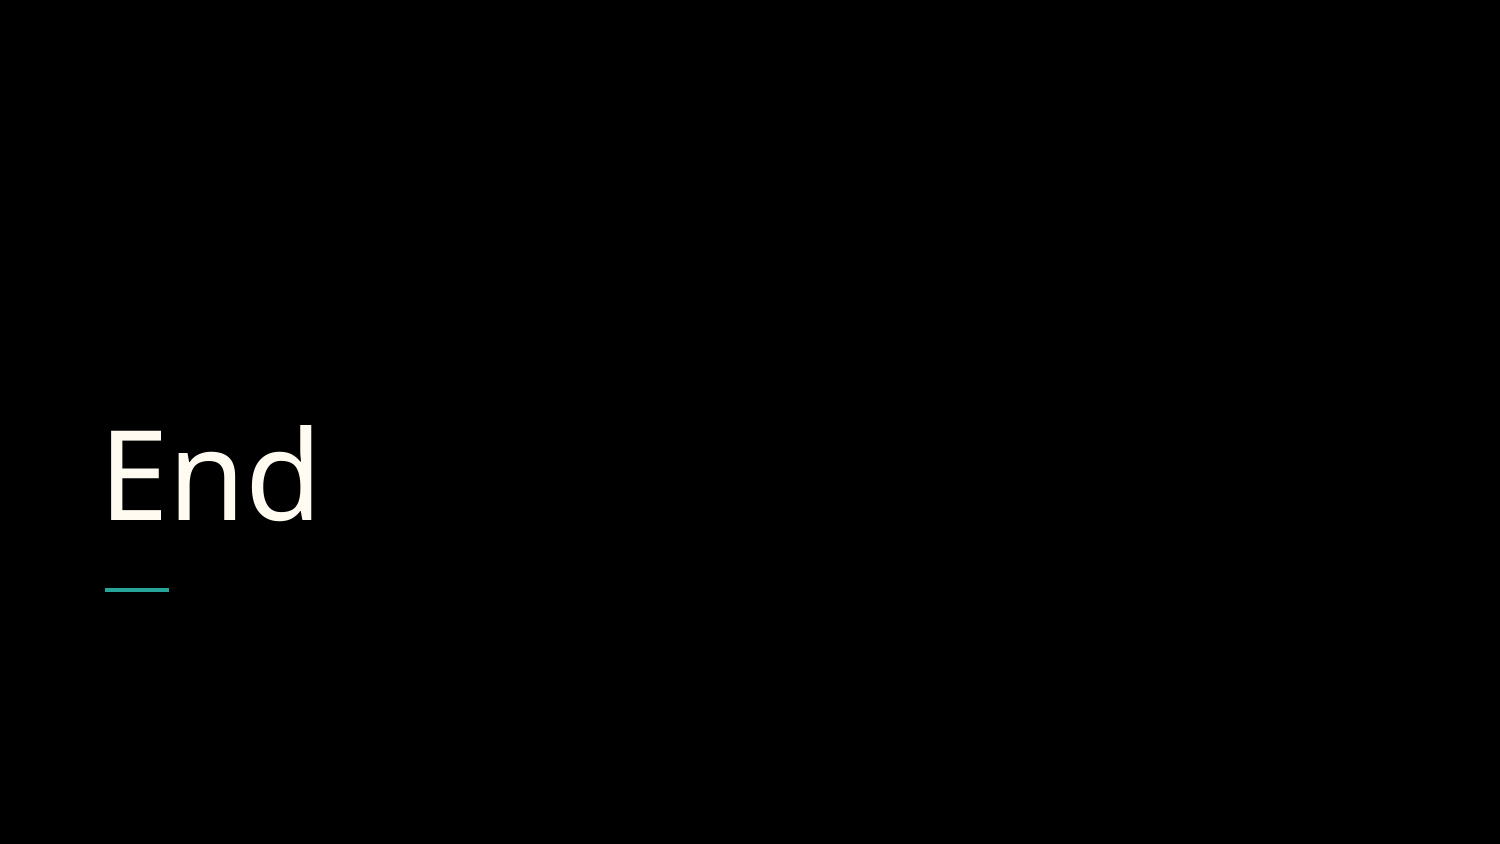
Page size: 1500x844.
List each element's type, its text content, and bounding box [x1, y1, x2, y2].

title End [84, 310, 1416, 561]
